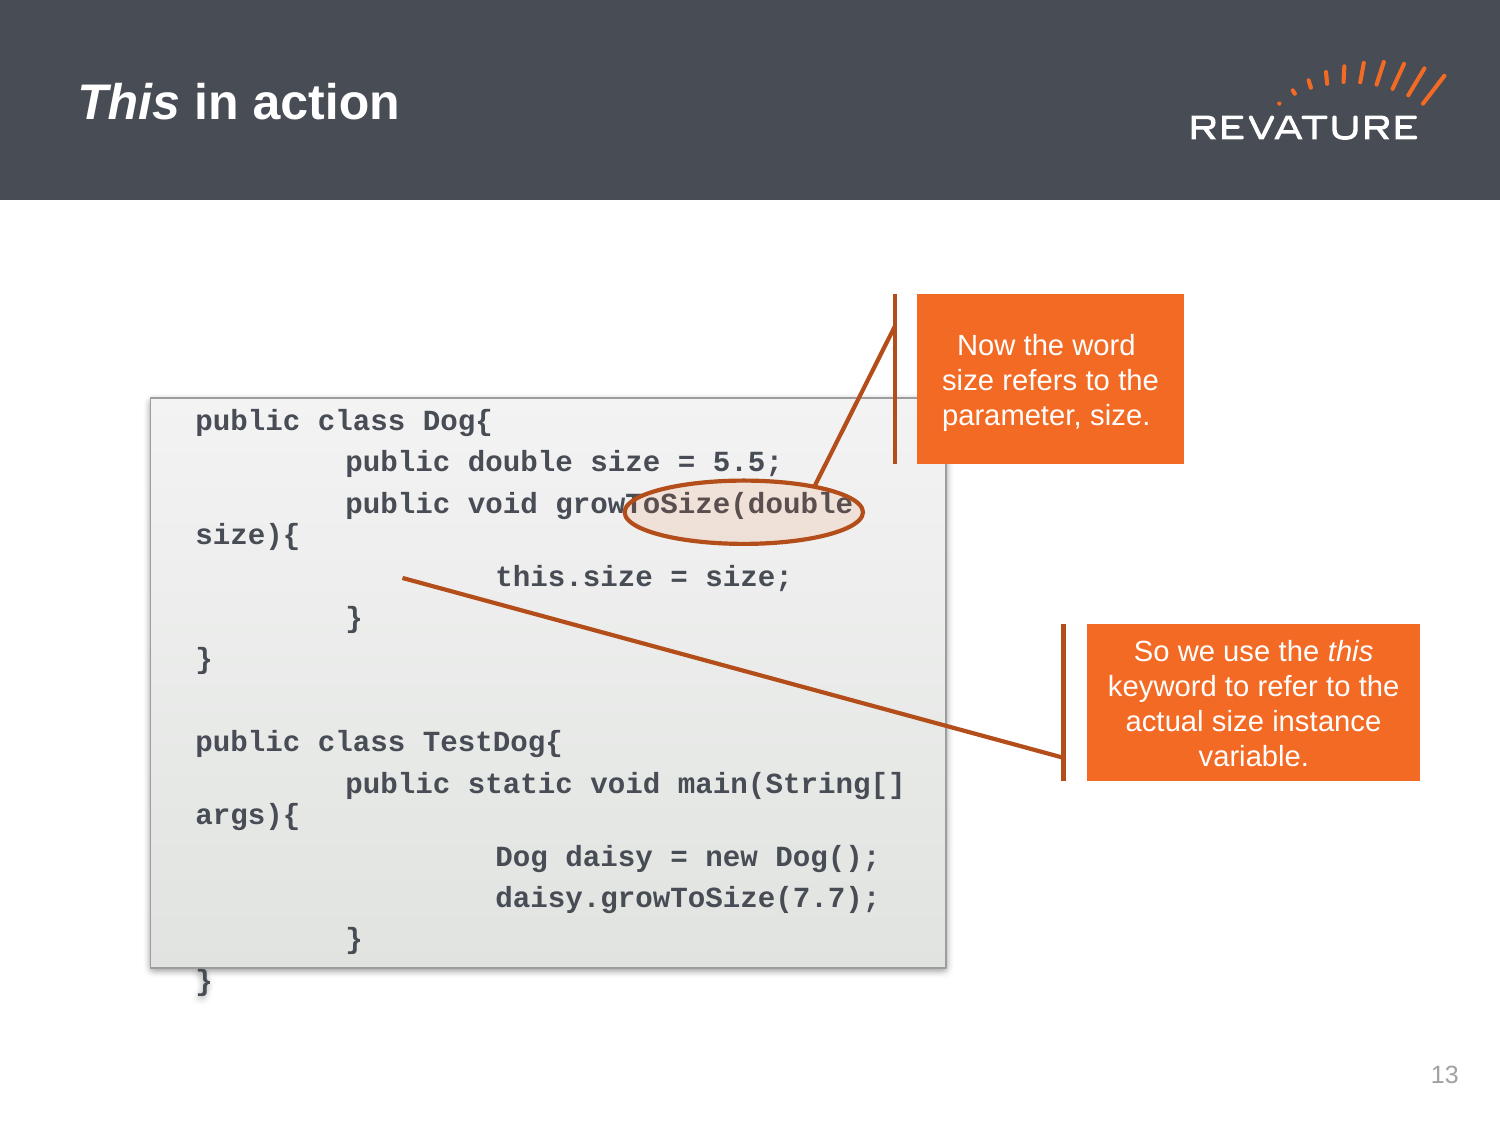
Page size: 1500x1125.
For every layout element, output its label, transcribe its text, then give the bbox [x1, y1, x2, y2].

text_box So we use the this keyword to refer to the actual size instance variable. [401, 575, 1066, 781]
text_box So we use the this keyword to refer to the actual size instance variable. [1087, 624, 1420, 781]
slide_number 12 [1332, 1043, 1474, 1104]
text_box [624, 293, 1185, 545]
text_box public class Dog{ public double size = 5.5; public void growToSize(double size){ this.size = size; } } public class TestDog{ public static void main(String[] args){ Dog daisy = new Dog(); daisy.growToSize(7.7); } } [150, 397, 947, 969]
title This in action [62, 0, 1084, 200]
